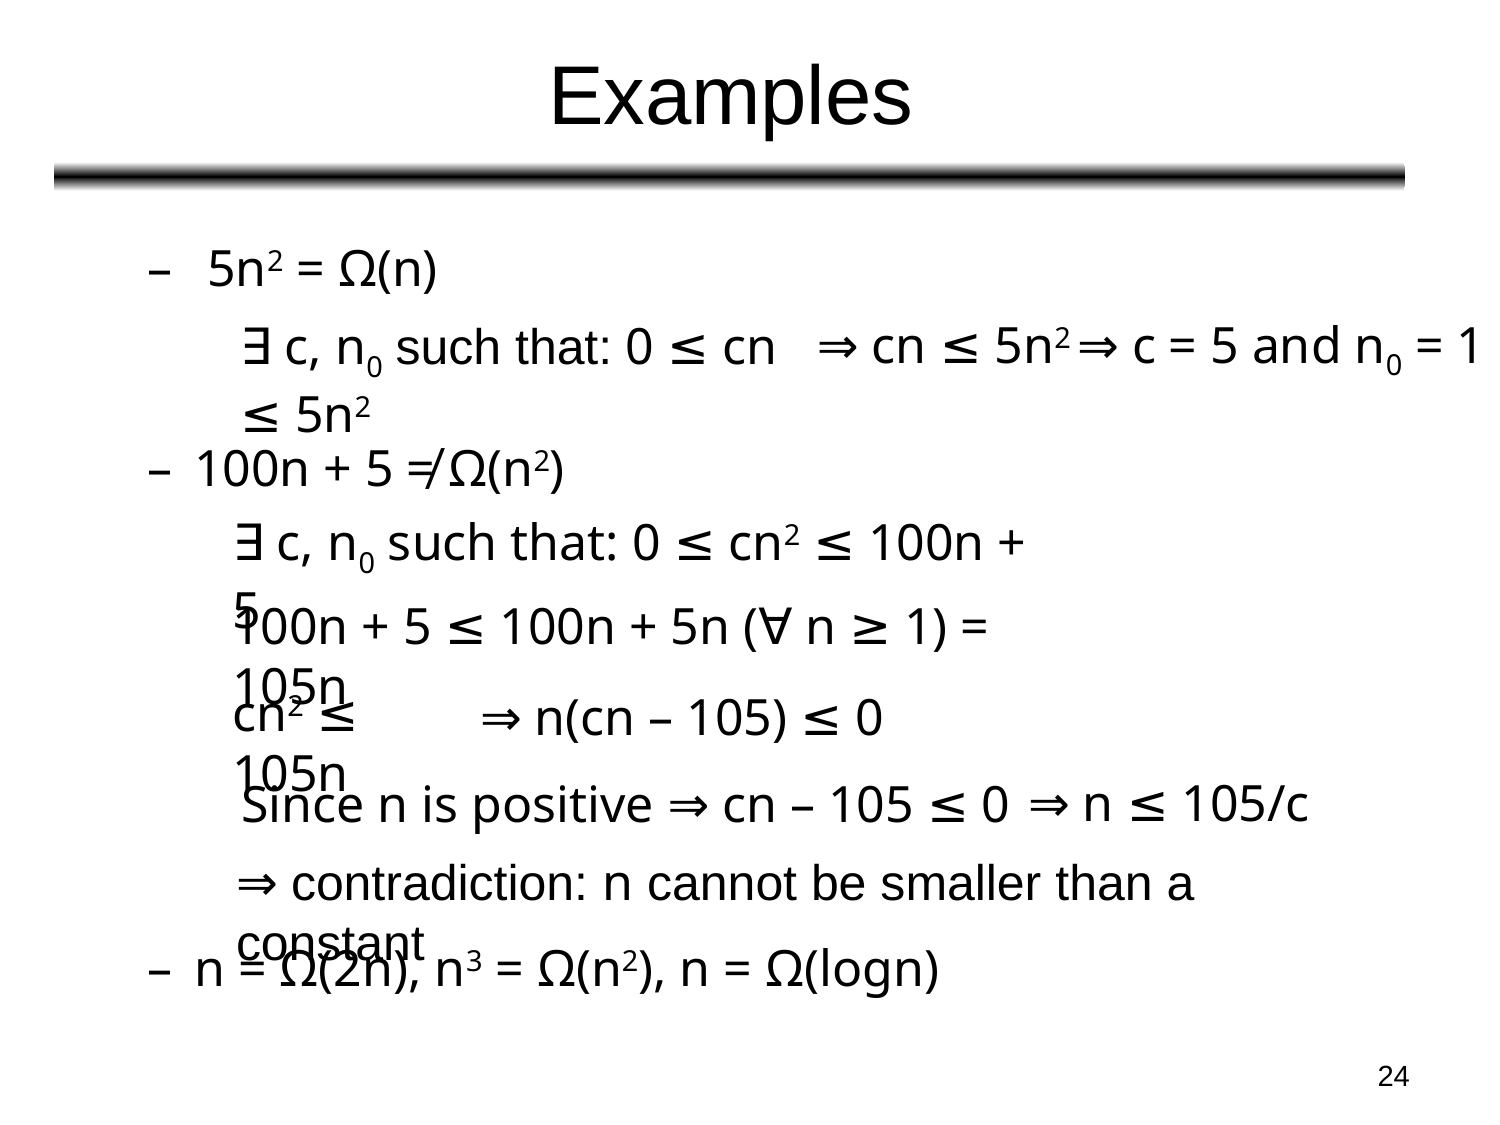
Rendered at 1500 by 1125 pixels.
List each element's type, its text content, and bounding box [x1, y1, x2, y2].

text_box Since n is positive ⇒ cn – 105 ≤ 0 [226, 765, 1028, 841]
text_box ⇒ n(cn – 105) ≤ 0 [465, 678, 907, 754]
text_box ⇒ cn ≤ 5n2 [801, 305, 1062, 381]
text_box 100n + 5 ≤ 100n + 5n (∀ n ≥ 1) = 105n [217, 587, 1091, 723]
text_box ⇒ n ≤ 105/c [1013, 763, 1326, 839]
text_box ∃ c, n0 such that: 0 ≤ cn ≤ 5n2 [150, 306, 836, 451]
text_box ⇒ c = 5 and n0 = 1 [1062, 305, 1500, 389]
list 5n2 = Ω(n) 100n + 5 ≠ Ω(n2) n = Ω(2n), n3 = Ω(n2), n = Ω(logn) [57, 199, 1408, 1032]
text_box ⇒ contradiction: n cannot be smaller than a constant [221, 842, 1411, 978]
title Examples [55, 16, 1406, 166]
text_box ∃ c, n0 such that: 0 ≤ cn2 ≤ 100n + 5 [217, 503, 1068, 587]
text_box cn2 ≤ 105n [217, 674, 487, 810]
text_box ‹#› [1074, 1049, 1425, 1103]
